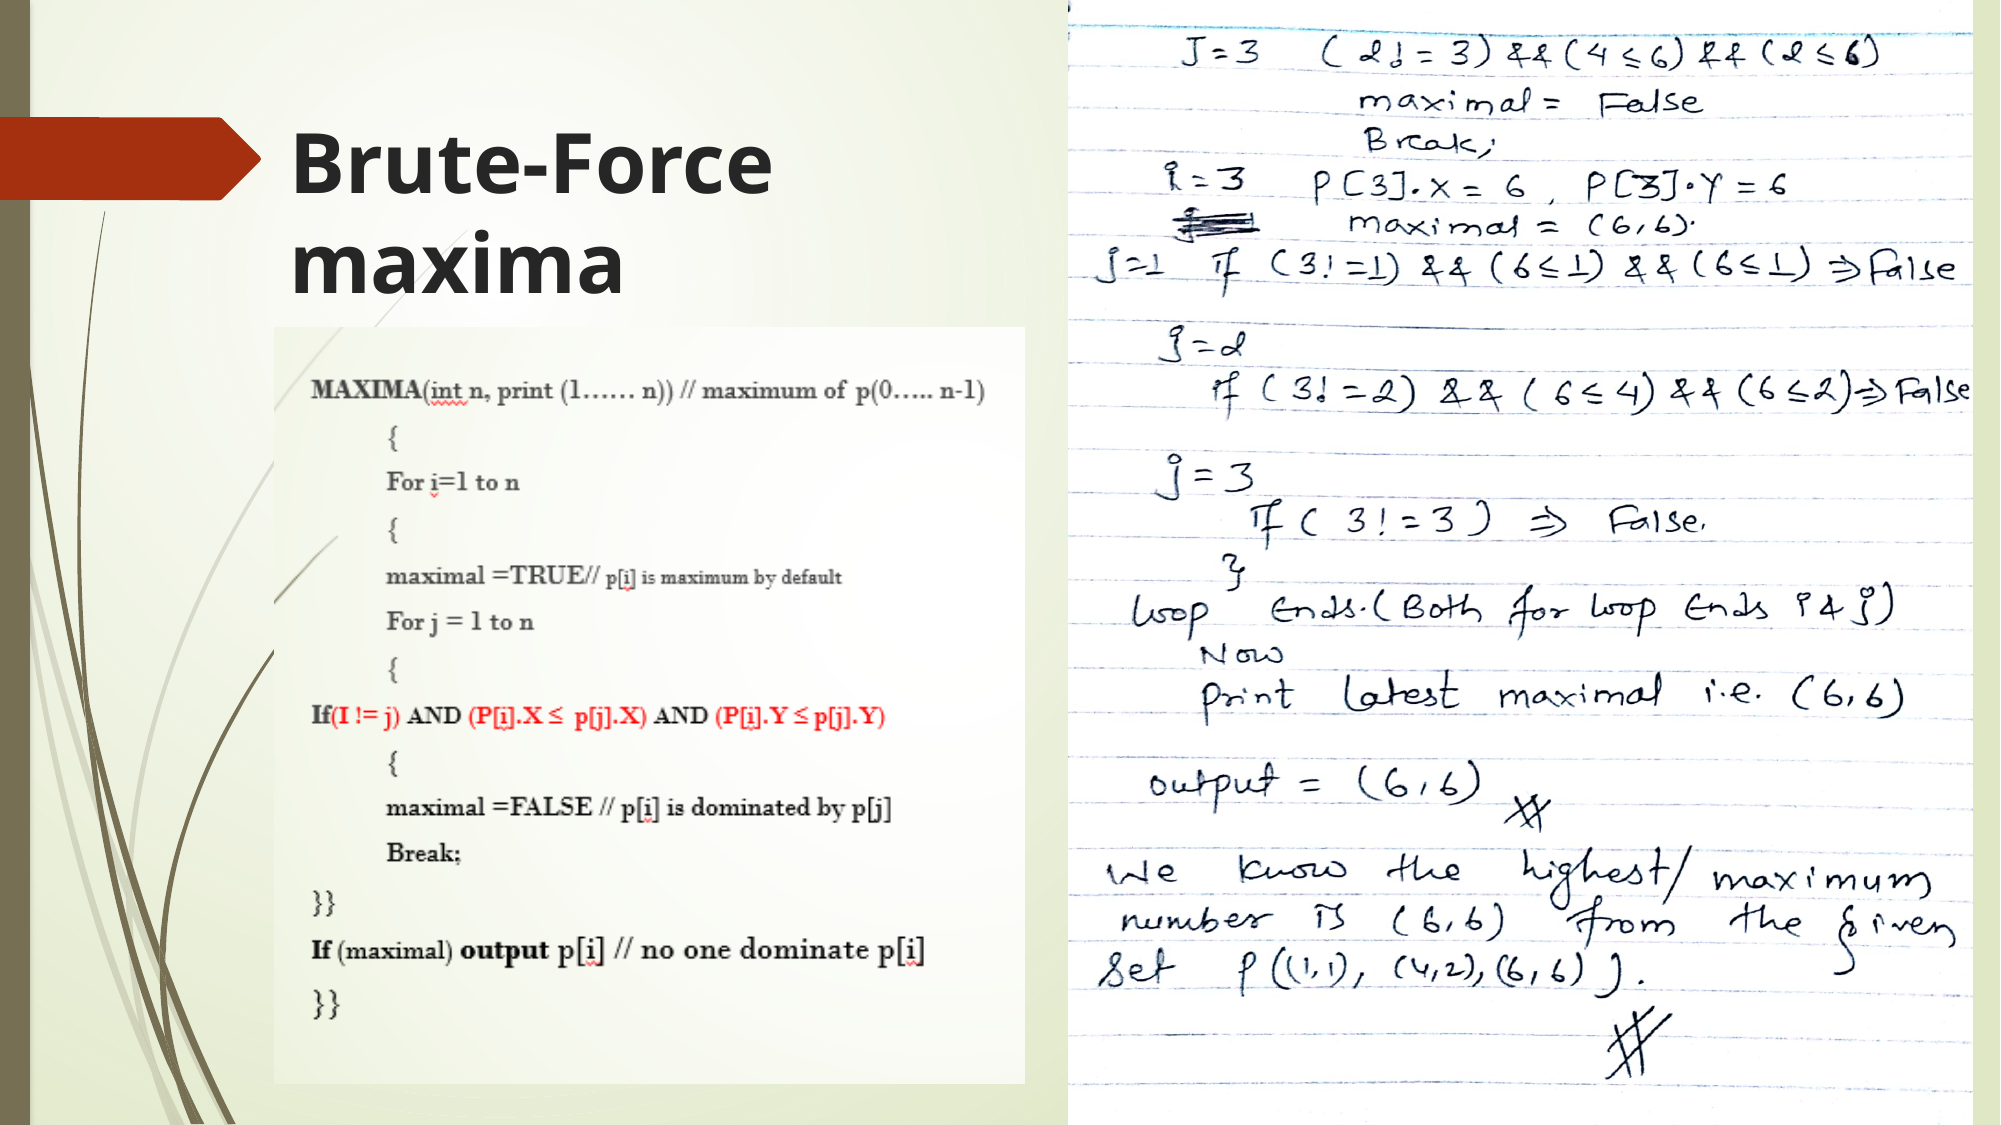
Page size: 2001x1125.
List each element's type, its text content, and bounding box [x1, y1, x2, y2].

picture [1068, 0, 1973, 1125]
title Brute-Force maxima Algorithm [274, 102, 1063, 313]
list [273, 327, 1025, 1084]
